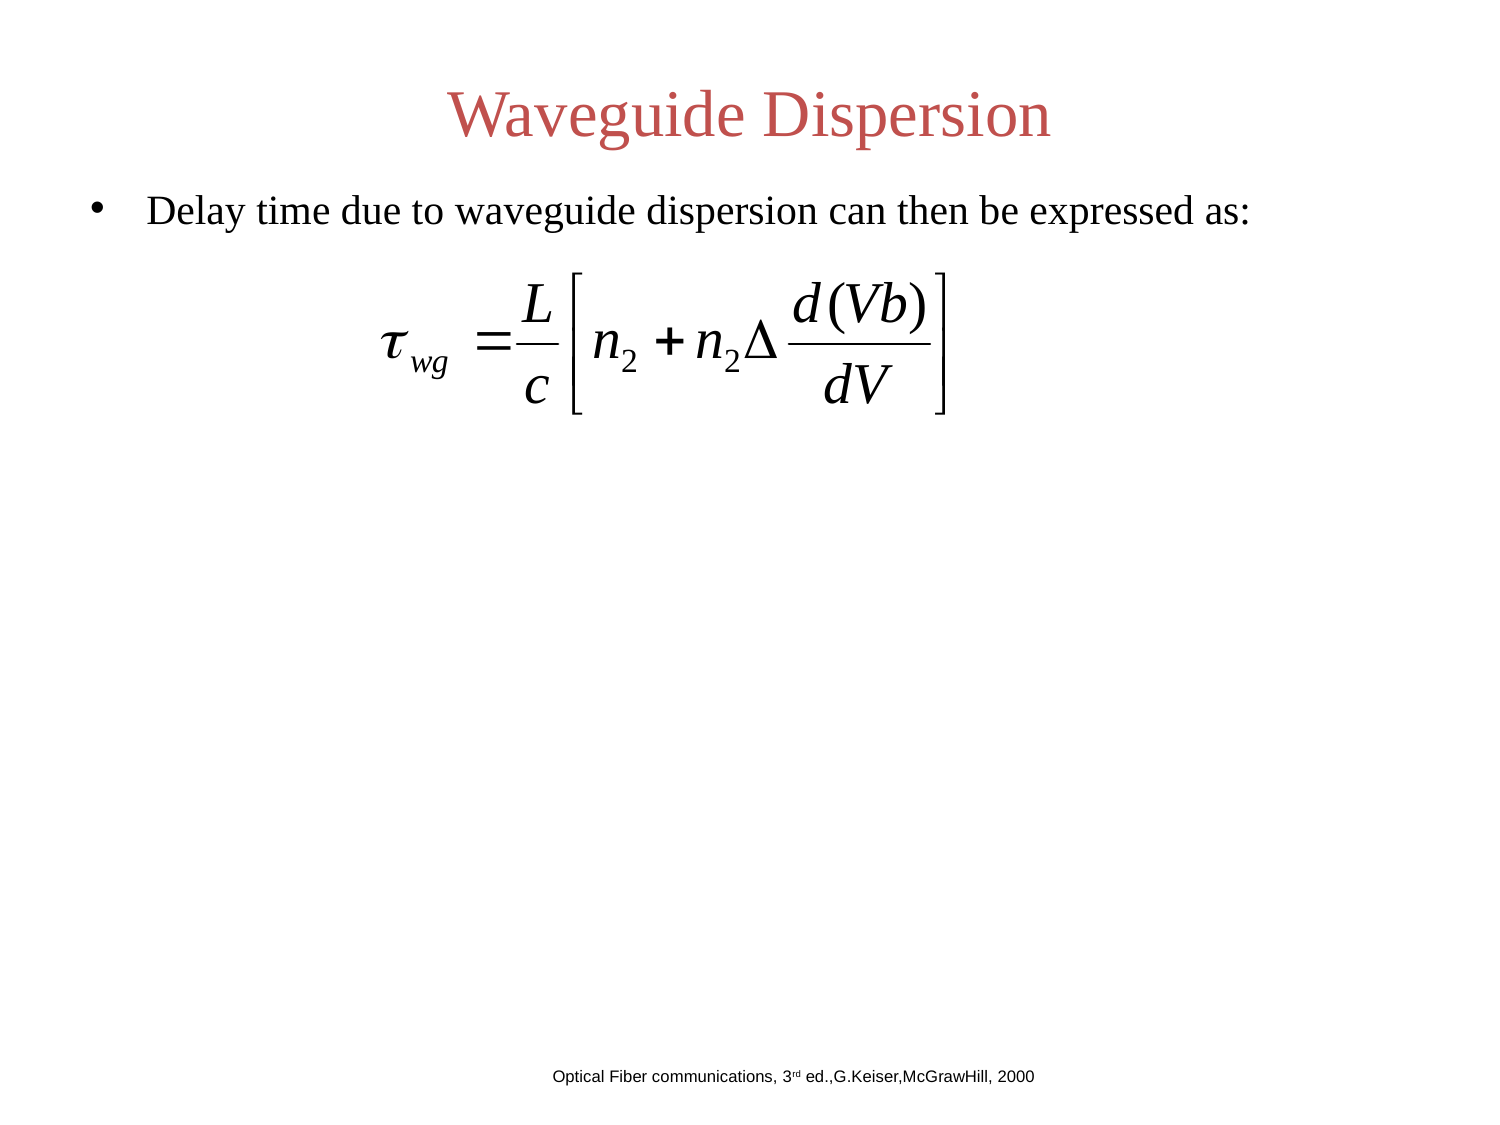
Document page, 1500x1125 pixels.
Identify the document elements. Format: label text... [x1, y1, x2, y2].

title Waveguide Dispersion [75, 45, 1425, 174]
text_box Optical Fiber communications, 3rd ed.,G.Keiser,McGrawHill, 2000 [537, 1058, 1050, 1094]
list Delay time due to waveguide dispersion can then be expressed as: [75, 174, 1425, 1005]
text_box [374, 262, 966, 426]
